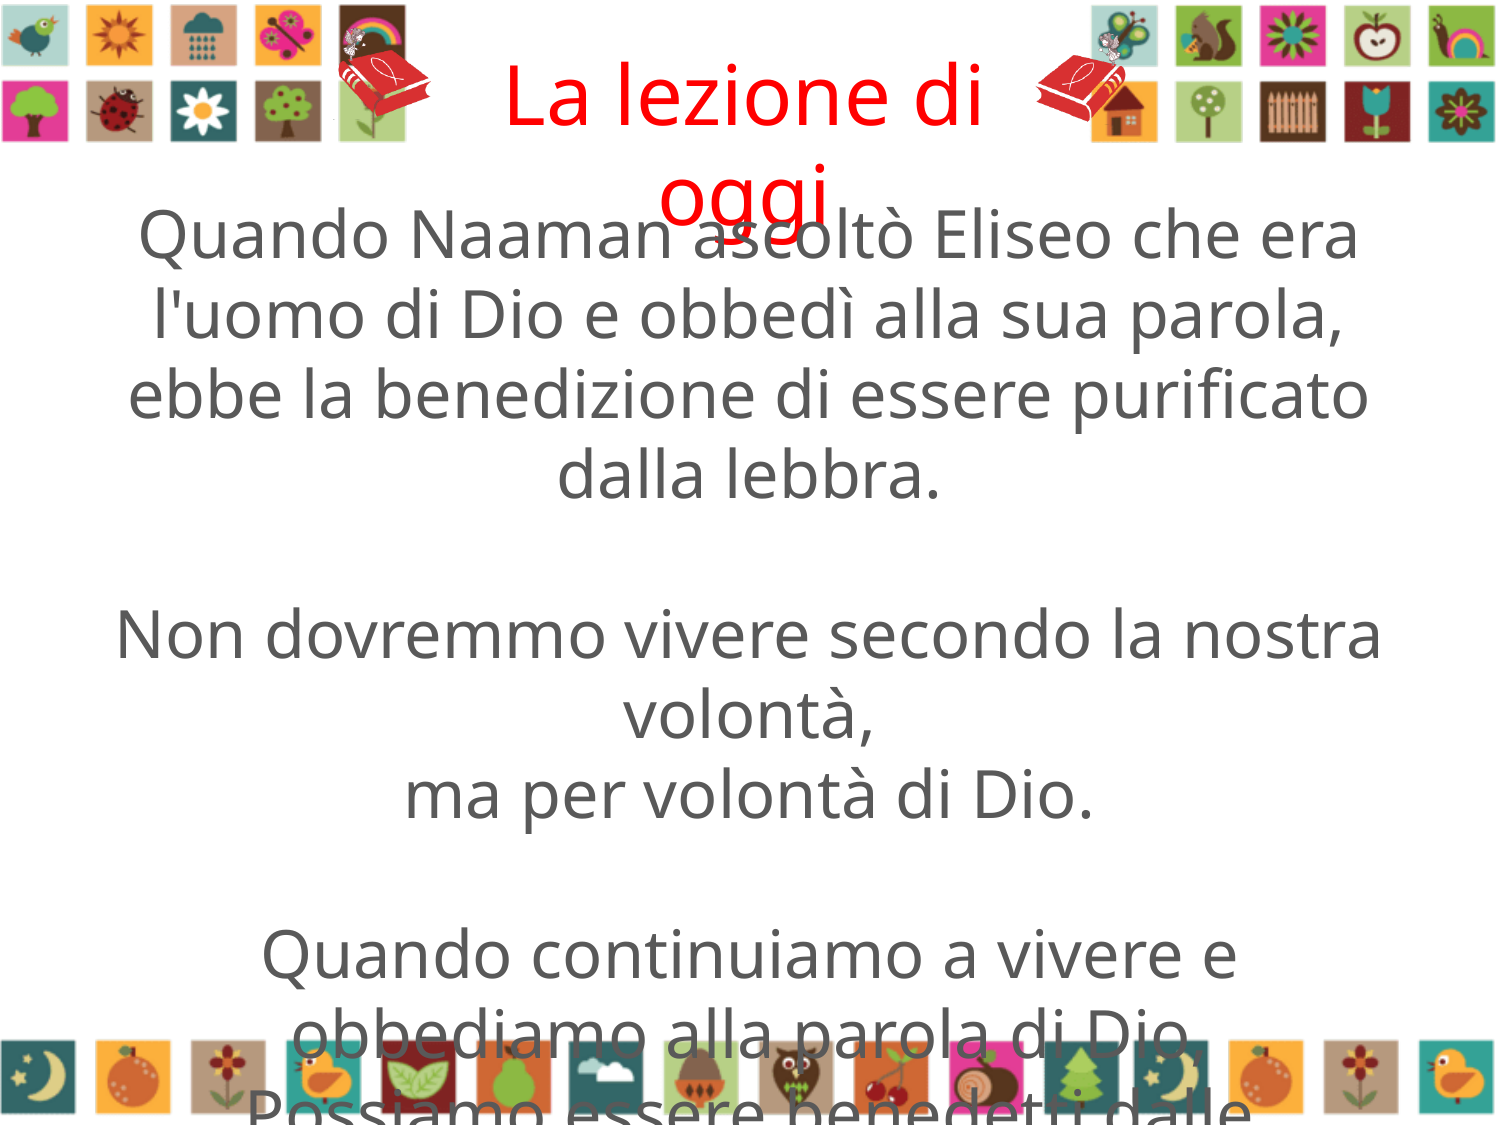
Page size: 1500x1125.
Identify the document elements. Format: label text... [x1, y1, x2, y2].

picture [1003, 3, 1500, 150]
text_box La lezione di oggi [411, 34, 1077, 184]
text_box Quando Naaman ascoltò Eliseo che era l'uomo di Dio e obbedì alla sua parola, ebbe la benedizione di essere purificato dalla lebbra. Non dovremmo vivere secondo la nostra volontà, ma per volontà di Dio. Quando continuiamo a vivere e obbediamo alla parola di Dio, Possiamo essere benedetti dalle abbondanti benedizioni che Dio può fornirci. [76, 184, 1424, 1027]
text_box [0, 1028, 1500, 1118]
picture [0, 3, 463, 150]
